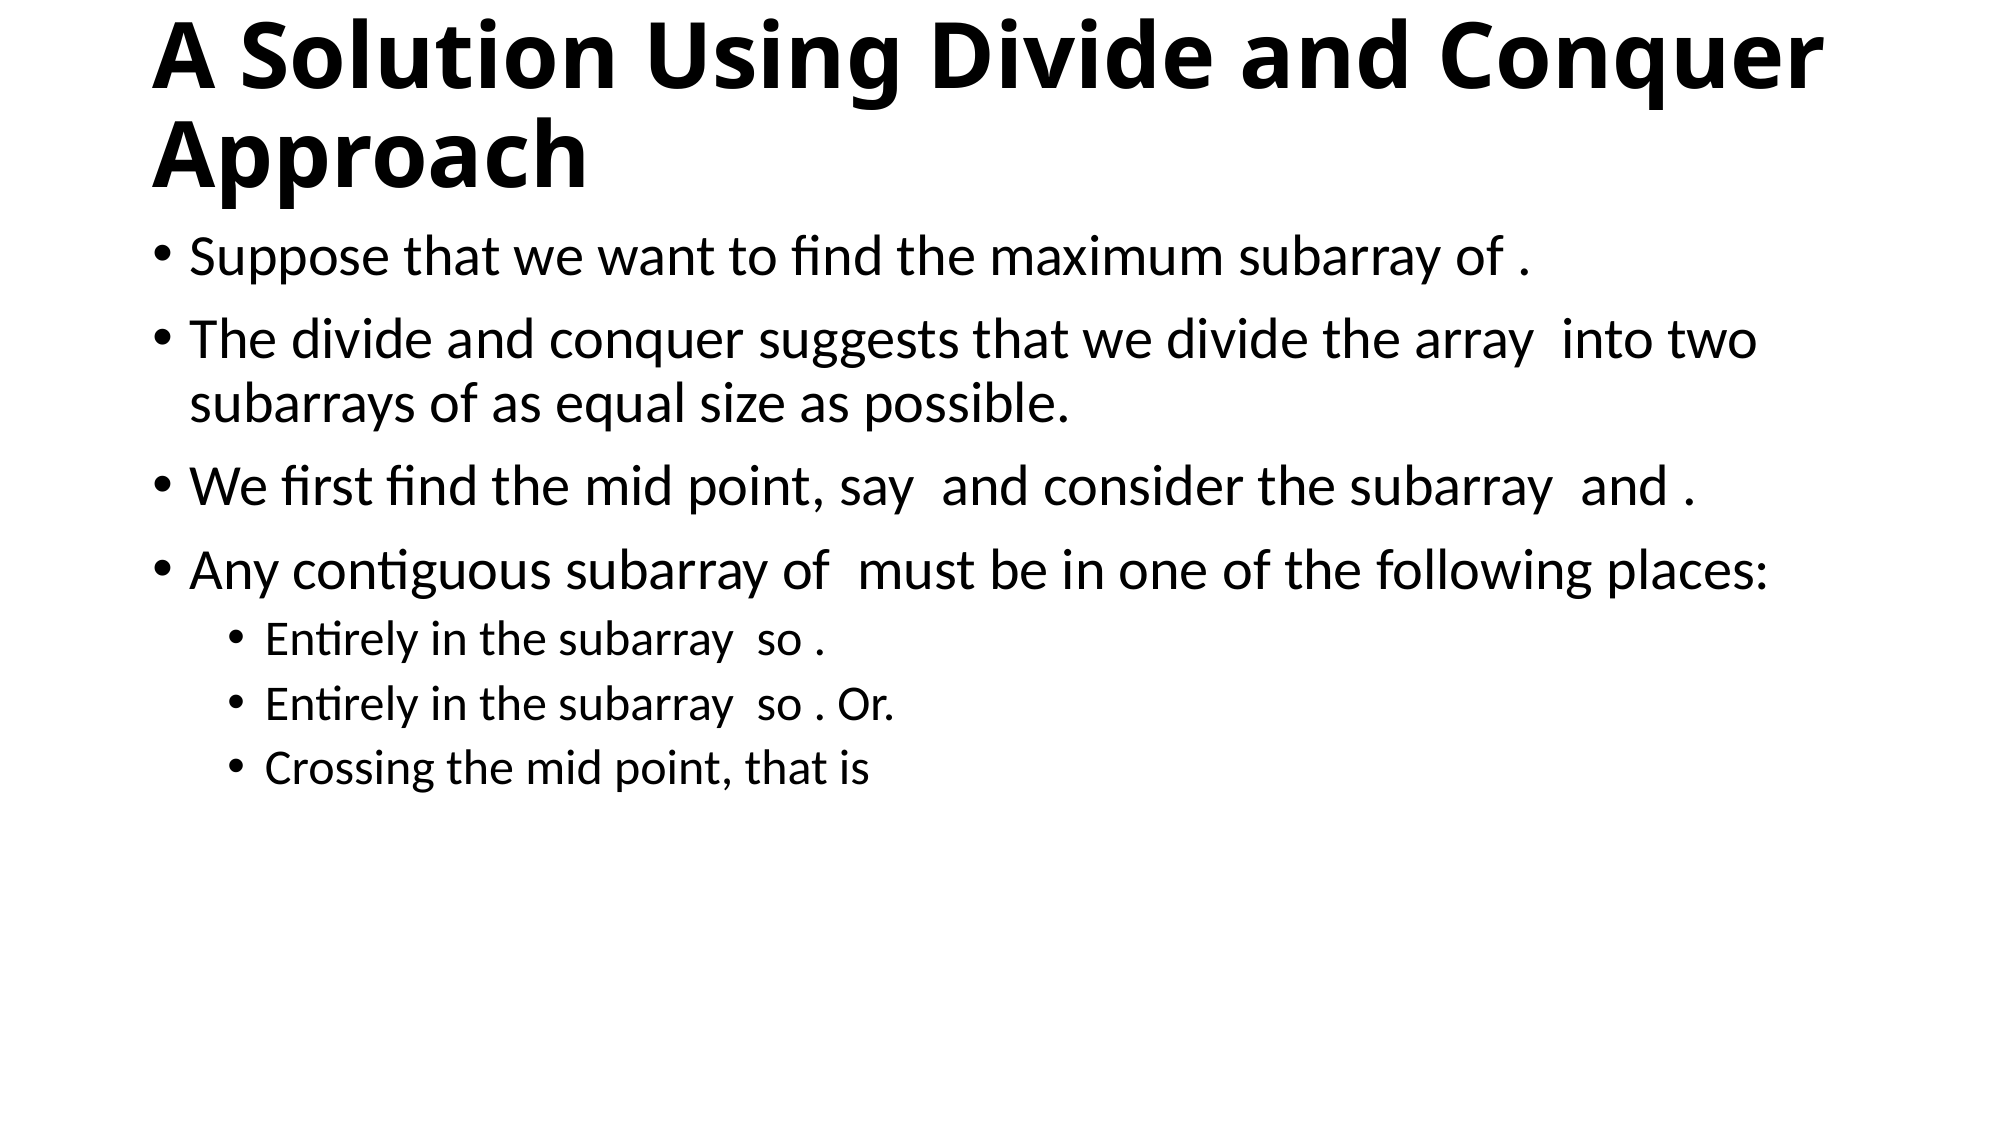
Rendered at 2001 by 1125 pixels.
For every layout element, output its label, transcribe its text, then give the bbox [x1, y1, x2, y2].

title A Solution Using Divide and Conquer Approach [137, 0, 1863, 218]
